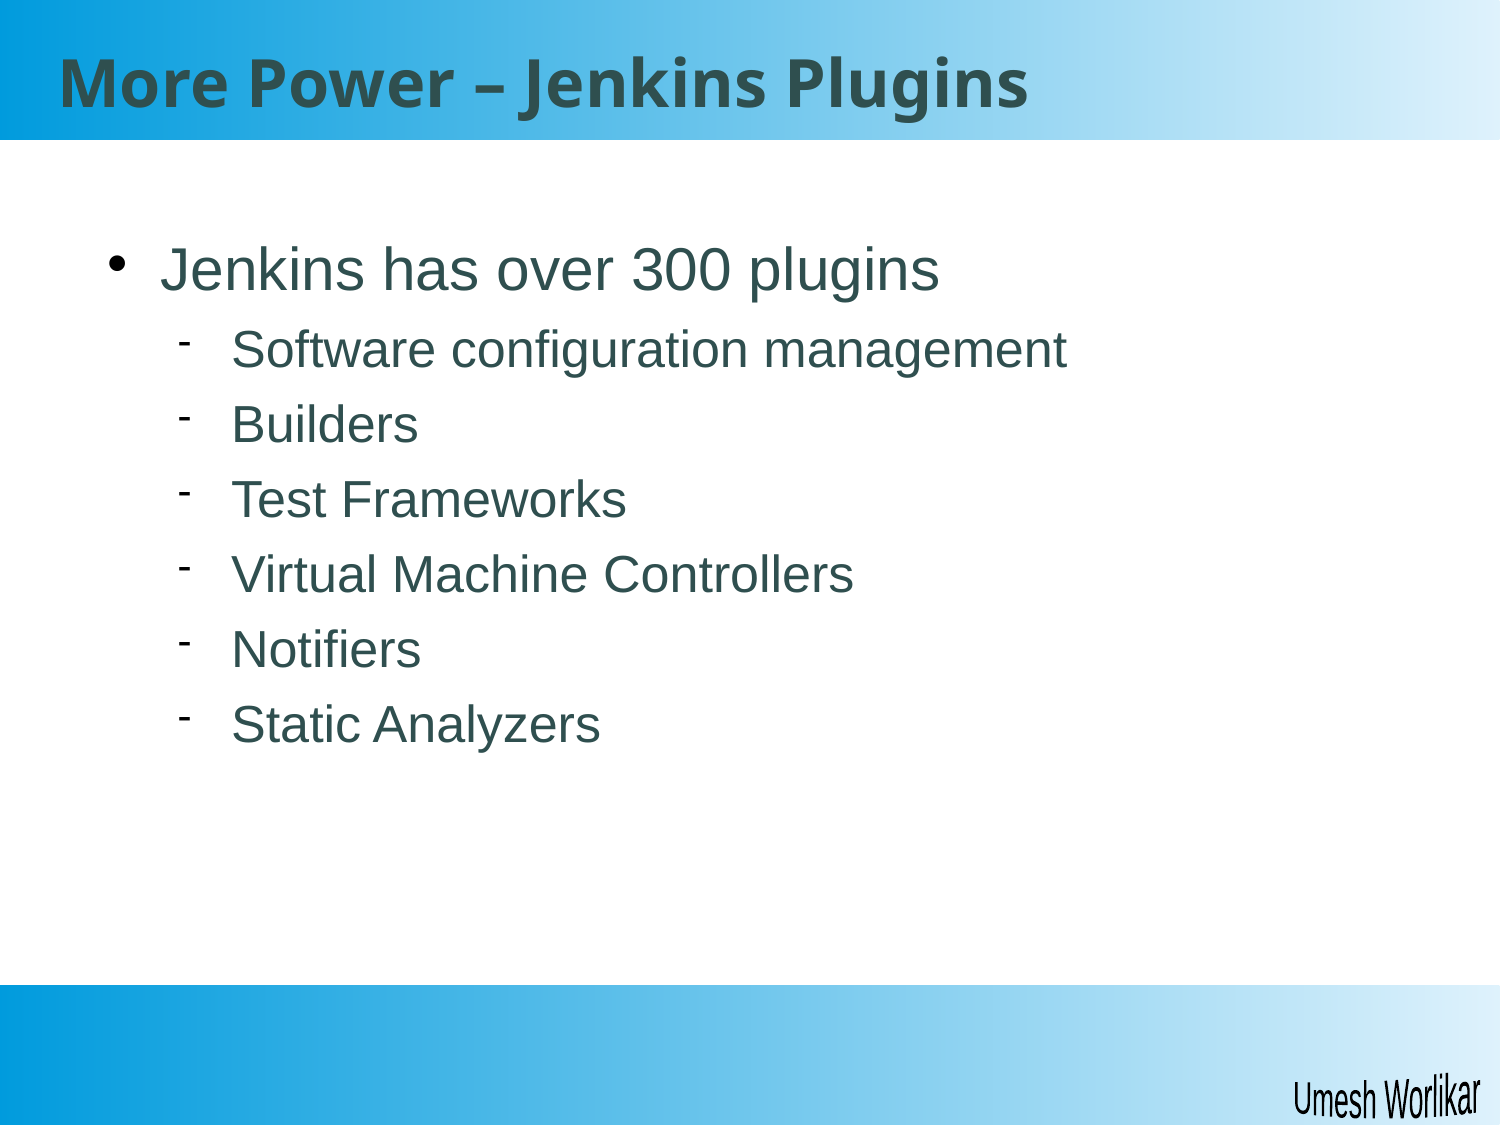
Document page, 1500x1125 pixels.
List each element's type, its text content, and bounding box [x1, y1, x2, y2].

text_box Jenkins has over 300 plugins Software configuration management Builders Test Frameworks Virtual Machine Controllers Notifiers Static Analyzers [74, 222, 1425, 943]
text_box More Power – Jenkins Plugins [56, 25, 1407, 121]
